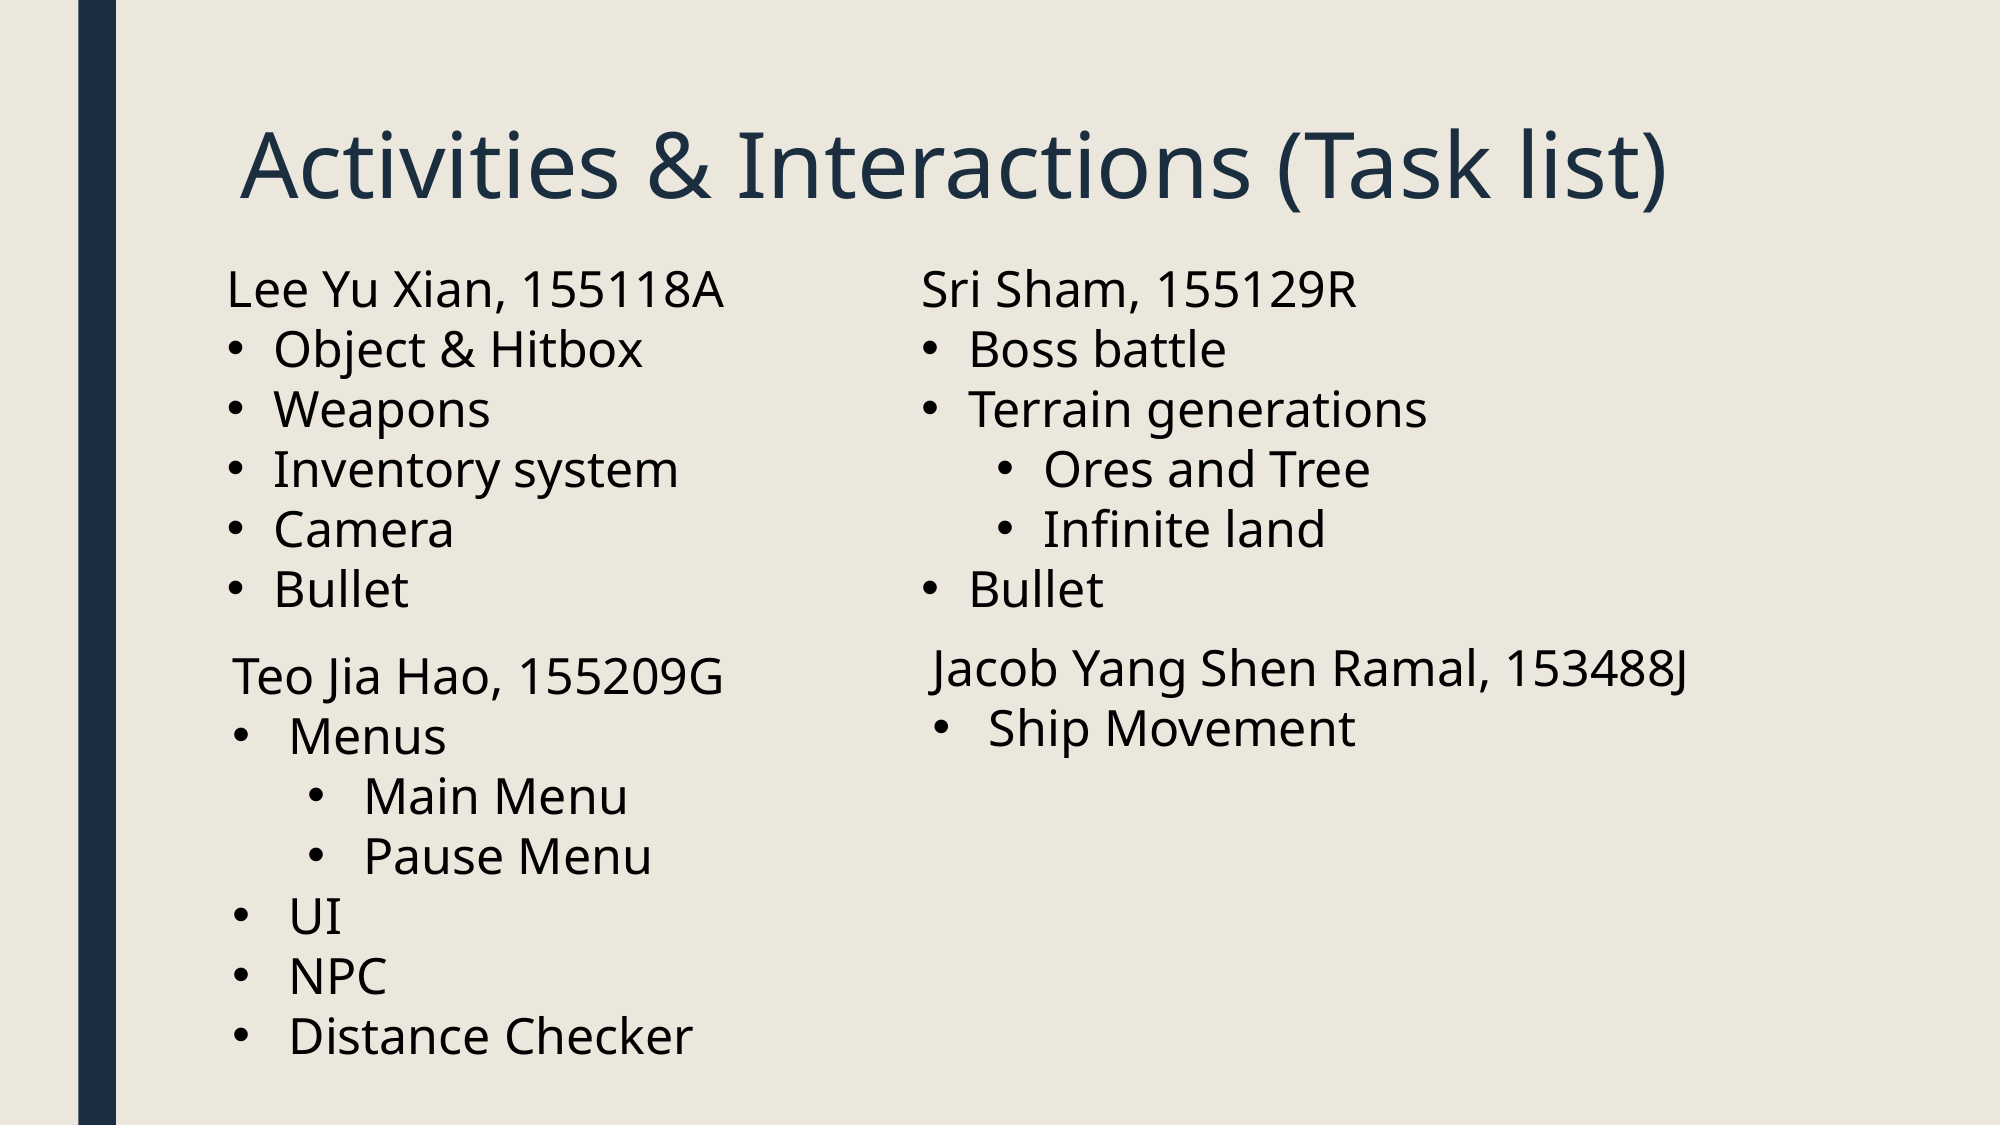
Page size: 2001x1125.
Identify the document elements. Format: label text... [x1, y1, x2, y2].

text_box Lee Yu Xian, 155118A Object & Hitbox Weapons Inventory system Camera Bullet [212, 250, 739, 625]
title Activities & Interactions (Task list) [225, 112, 1800, 357]
text_box Teo Jia Hao, 155209G Menus Main Menu Pause Menu UI NPC Distance Checker [217, 637, 740, 1072]
text_box Jacob Yang Shen Ramal, 153488J Ship Movement [917, 628, 1705, 764]
text_box Sri Sham, 155129R Boss battle Terrain generations Ores and Tree Infinite land Bullet [906, 250, 1444, 625]
